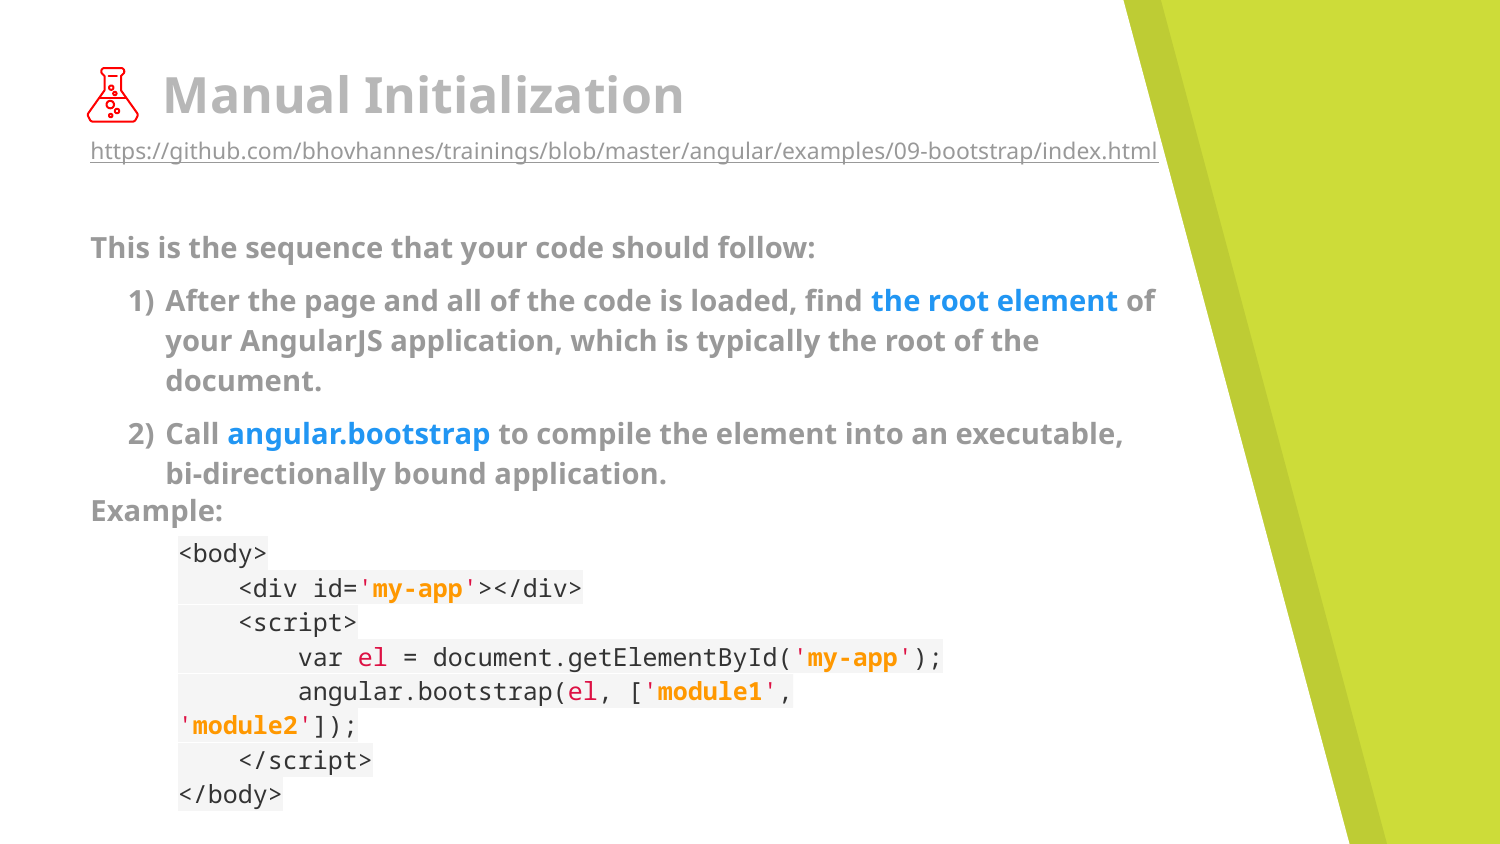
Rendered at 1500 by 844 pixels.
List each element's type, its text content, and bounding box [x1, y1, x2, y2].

text_box <body> <div id='my-app'></div> <script> var el = document.getElementById('my-app'); angular.bootstrap(el, ['module1', 'module2']); </script> </body> [162, 548, 997, 797]
title Manual Initialization [147, 71, 1071, 121]
text_box Example: [75, 471, 1175, 548]
text_box This is the sequence that your code should follow: After the page and all of the code is loaded, find the root element of your AngularJS application, which is typically the root of the document. Call angular.bootstrap to compile the element into an executable, bi-directionally bound application. [75, 209, 1175, 469]
text_box https://github.com/bhovhannes/trainings/blob/master/angular/examples/09-bootstrap/index.html [75, 121, 1200, 198]
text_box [87, 67, 138, 122]
